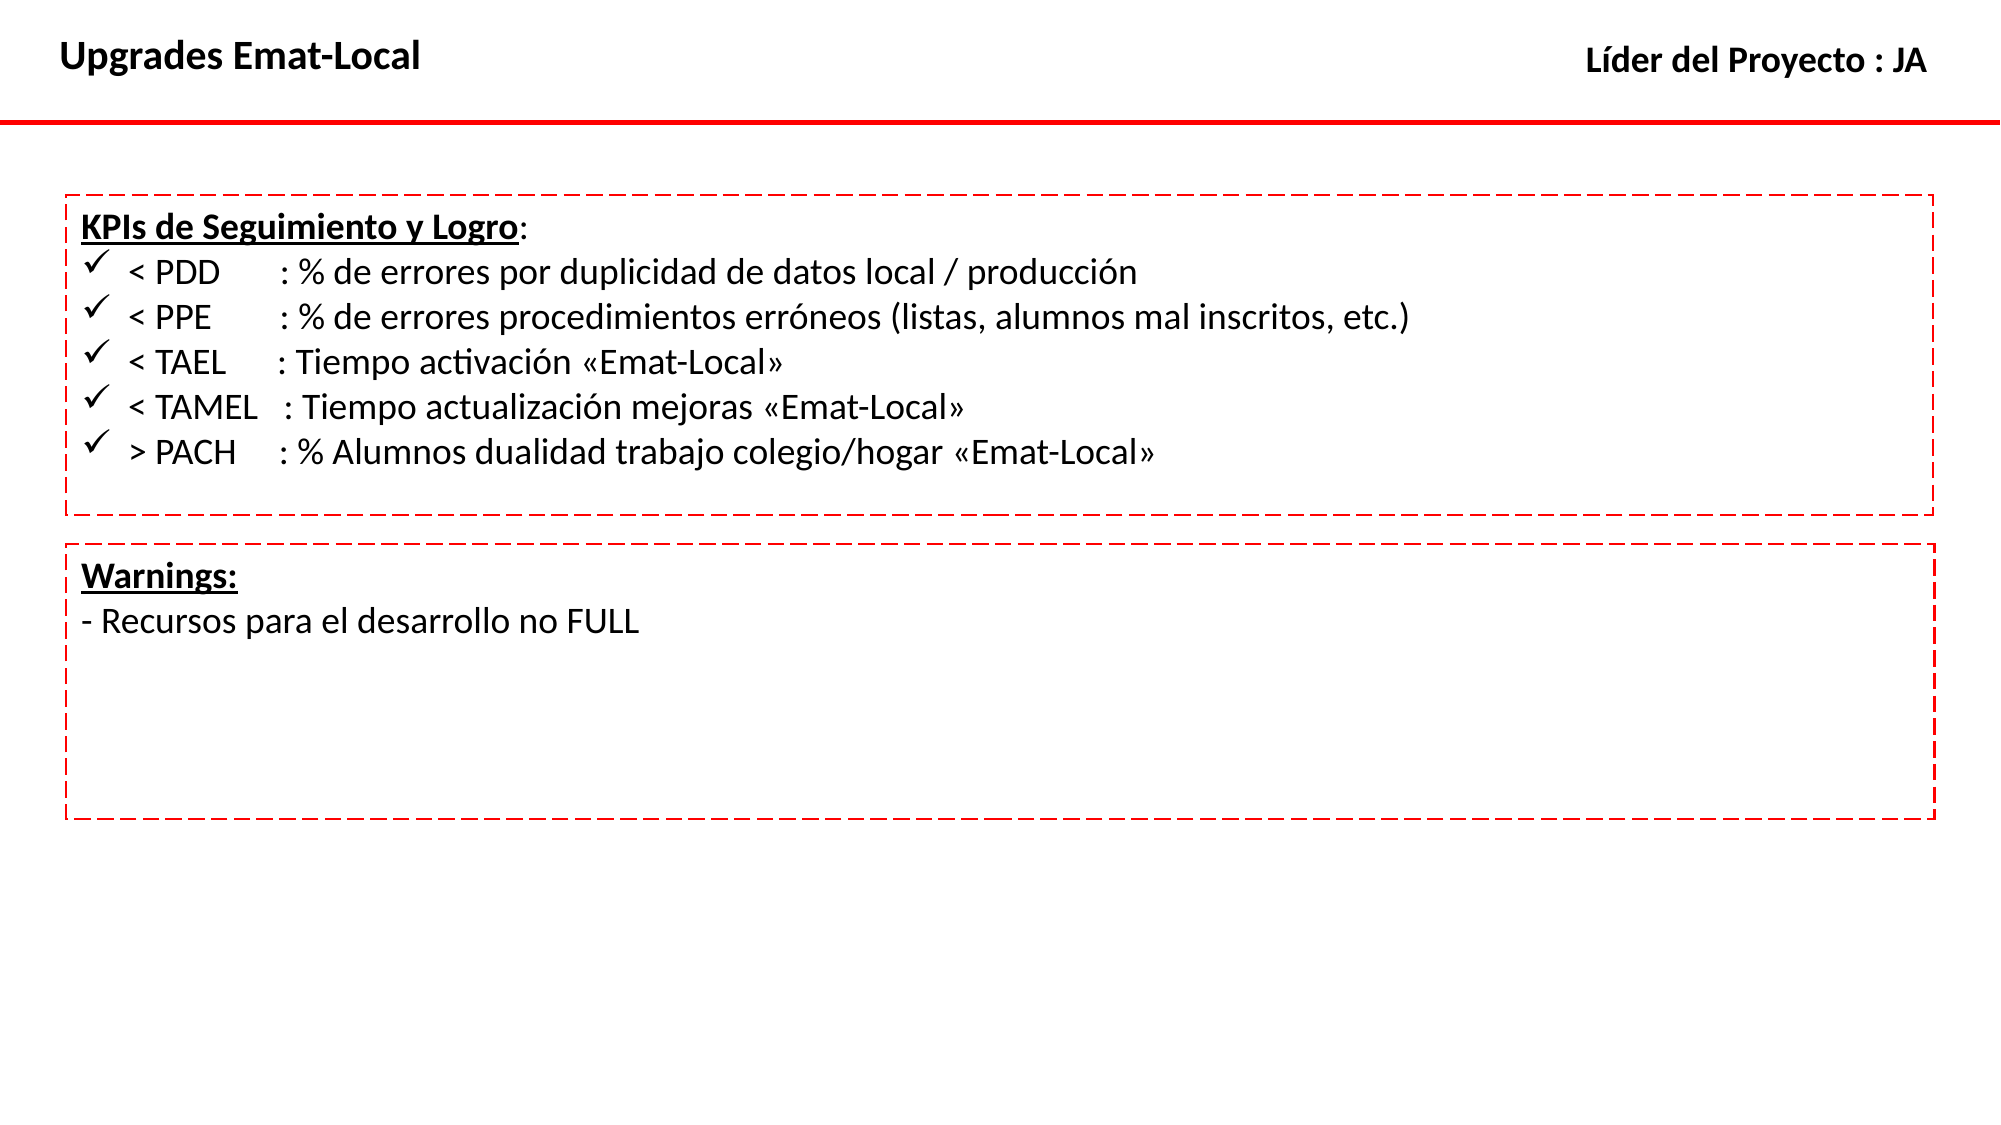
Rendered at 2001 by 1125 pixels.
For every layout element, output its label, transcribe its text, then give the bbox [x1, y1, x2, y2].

text_box Upgrades Emat-Local [44, 20, 437, 86]
text_box KPIs de Seguimiento y Logro: < PDD : % de errores por duplicidad de datos local / producción < PPE : % de errores procedimientos erróneos (listas, alumnos mal inscritos, etc.) < TAEL : Tiempo activación «Emat-Local» < TAMEL : Tiempo actualización mejoras «Emat-Local» > PACH : % Alumnos dualidad trabajo colegio/hogar «Emat-Local» [65, 194, 1934, 516]
text_box Líder del Proyecto : JA [1570, 28, 1943, 88]
text_box Warnings: - Recursos para el desarrollo no FULL [65, 543, 1936, 820]
